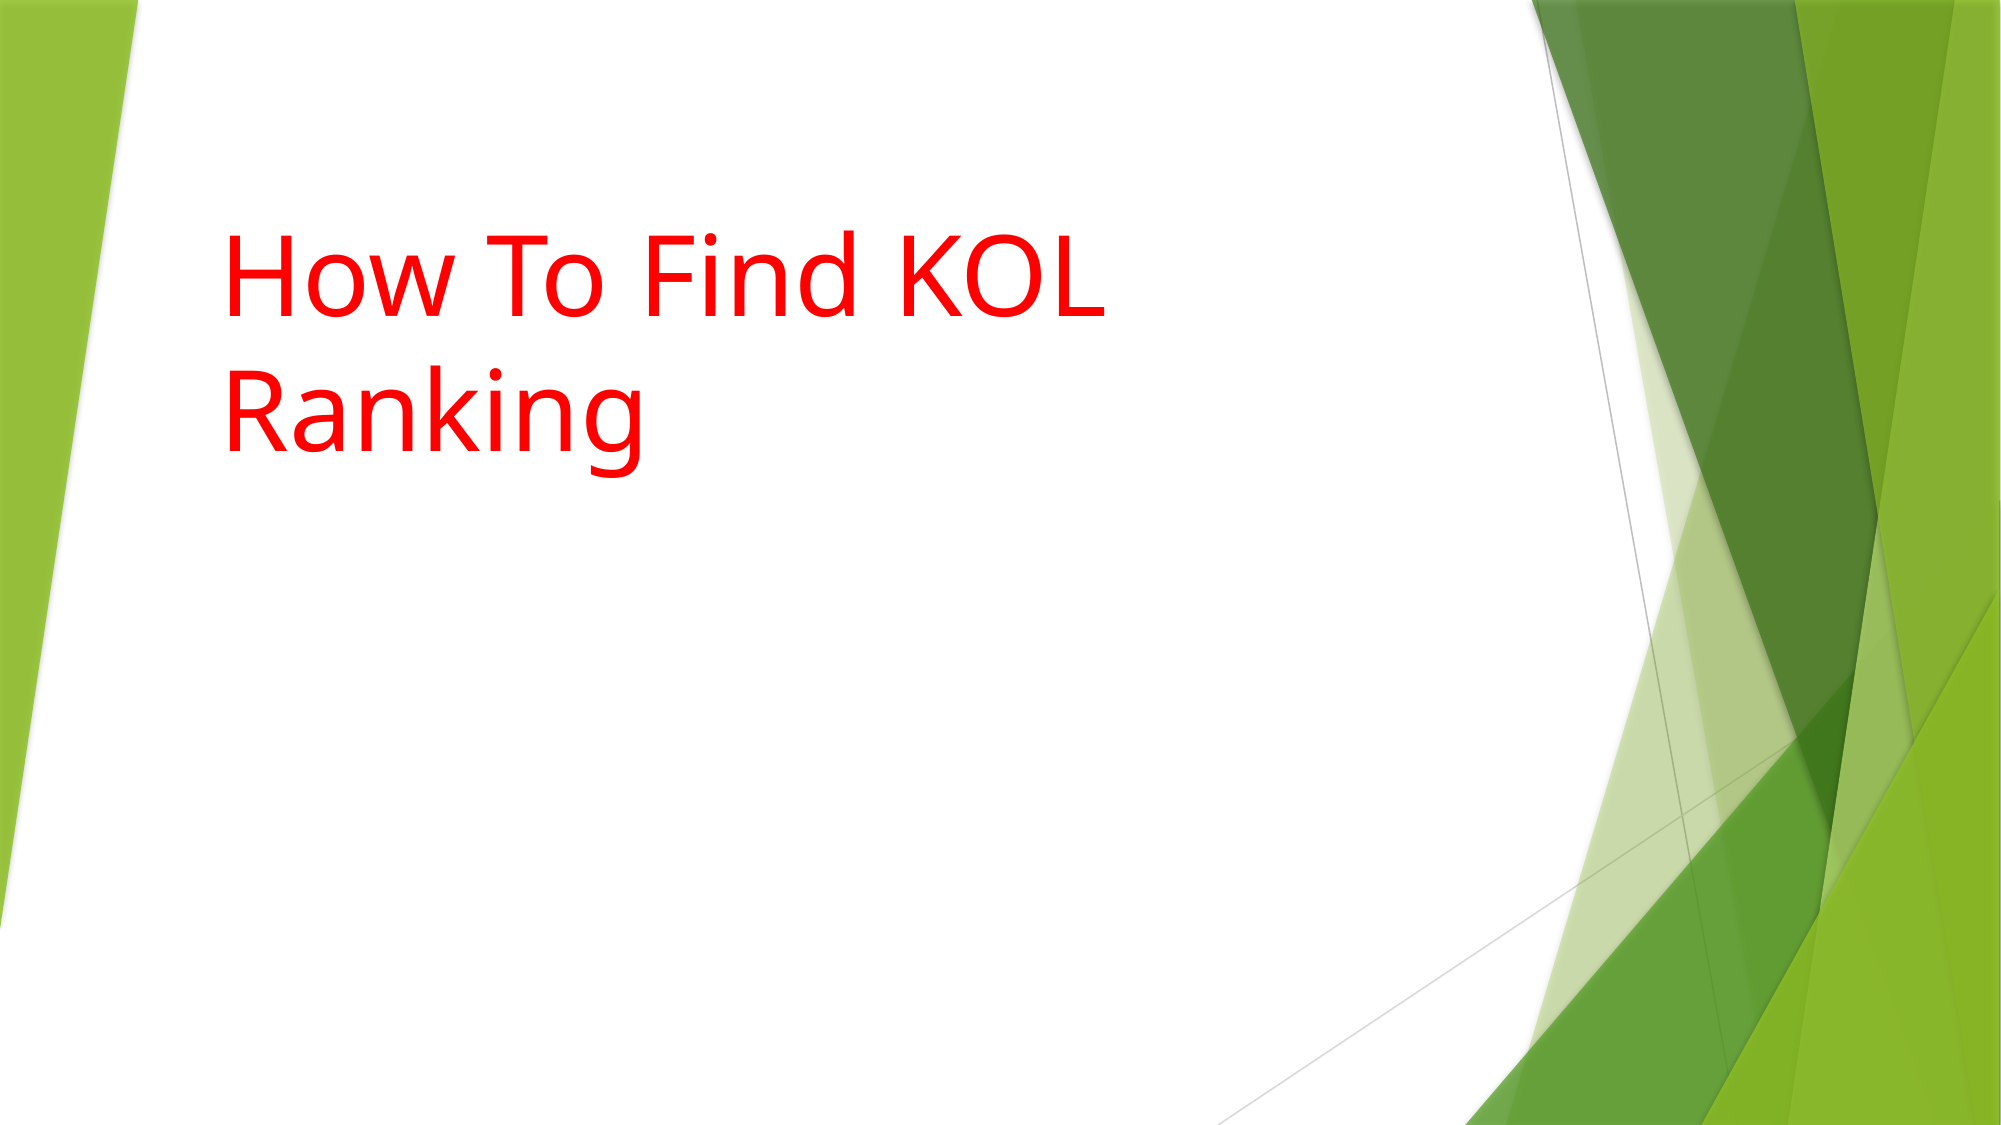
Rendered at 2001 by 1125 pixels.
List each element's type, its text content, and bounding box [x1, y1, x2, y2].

title How To Find KOL Ranking [204, 302, 1556, 482]
